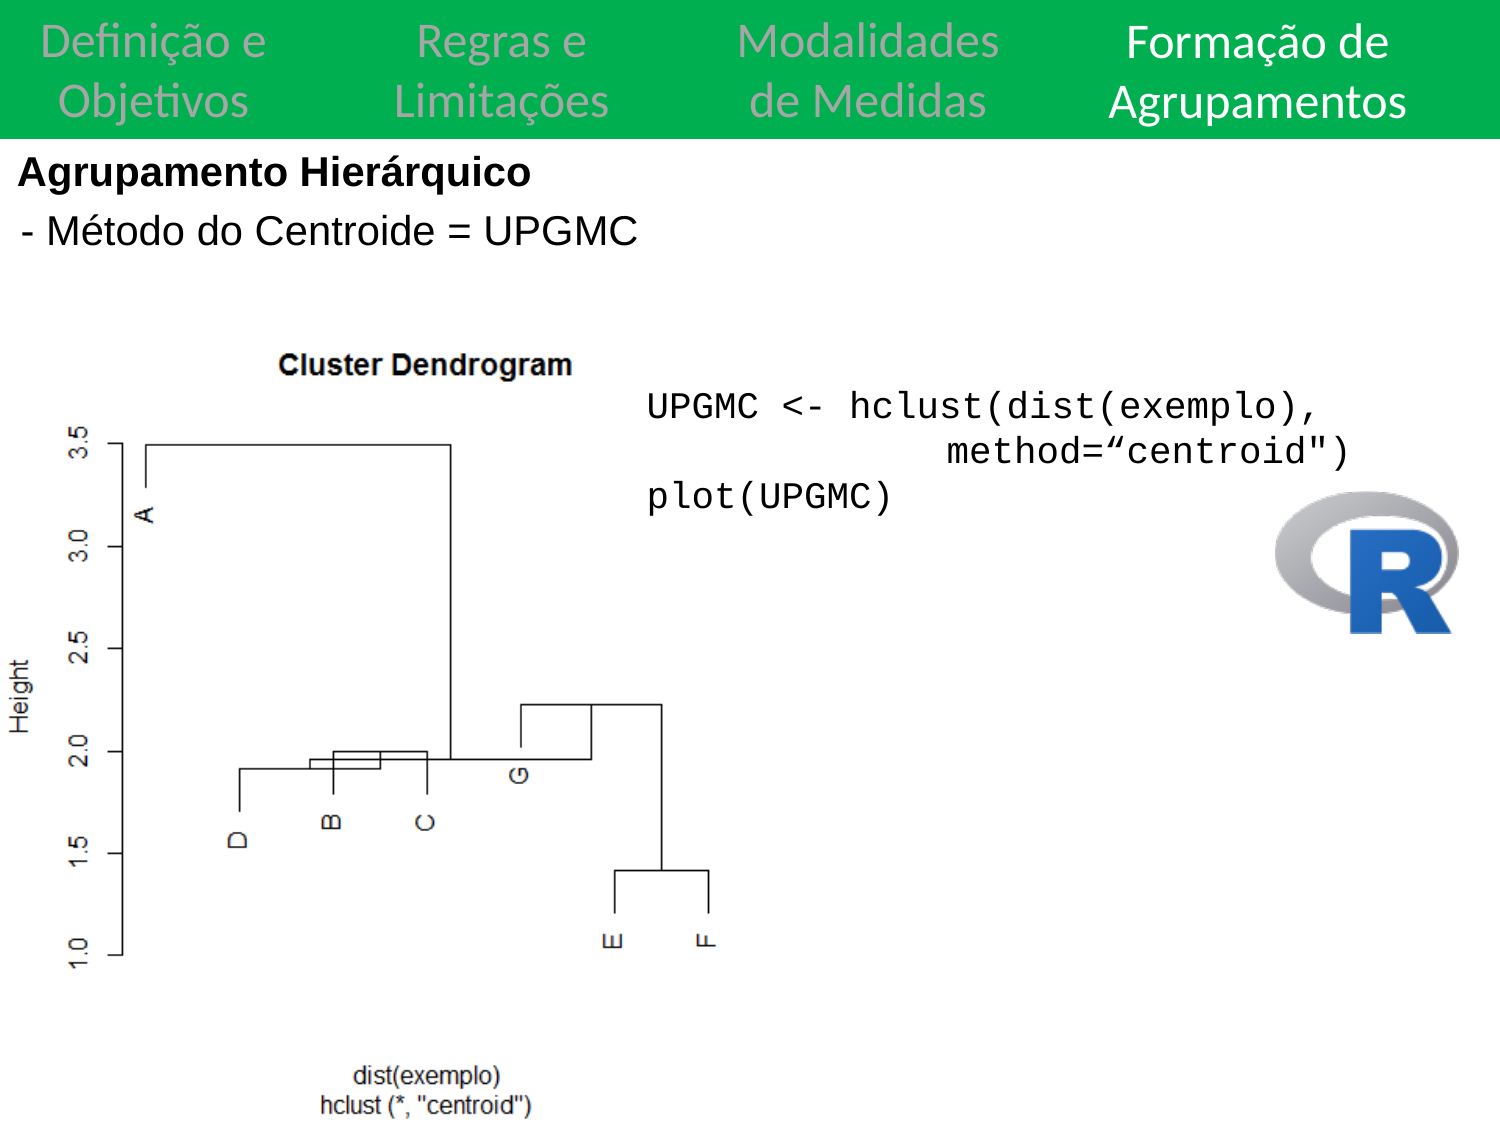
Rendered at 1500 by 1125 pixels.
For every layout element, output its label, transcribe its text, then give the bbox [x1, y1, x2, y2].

text_box Definição e Objetivos [0, 0, 313, 135]
text_box Modalidades de Medidas [702, 0, 1034, 135]
text_box [0, 0, 1500, 139]
text_box Formação de Agrupamentos [1092, 0, 1424, 136]
text_box UPGMC <- hclust(dist(exemplo), method=“centroid") plot(UPGMC) [798, 373, 1447, 524]
picture [0, 302, 794, 1122]
text_box - Método do Centroide = UPGMC [5, 196, 1500, 262]
picture [1275, 491, 1459, 634]
text_box Regras e Limitações [336, 0, 668, 135]
text_box Agrupamento Hierárquico [2, 137, 547, 202]
